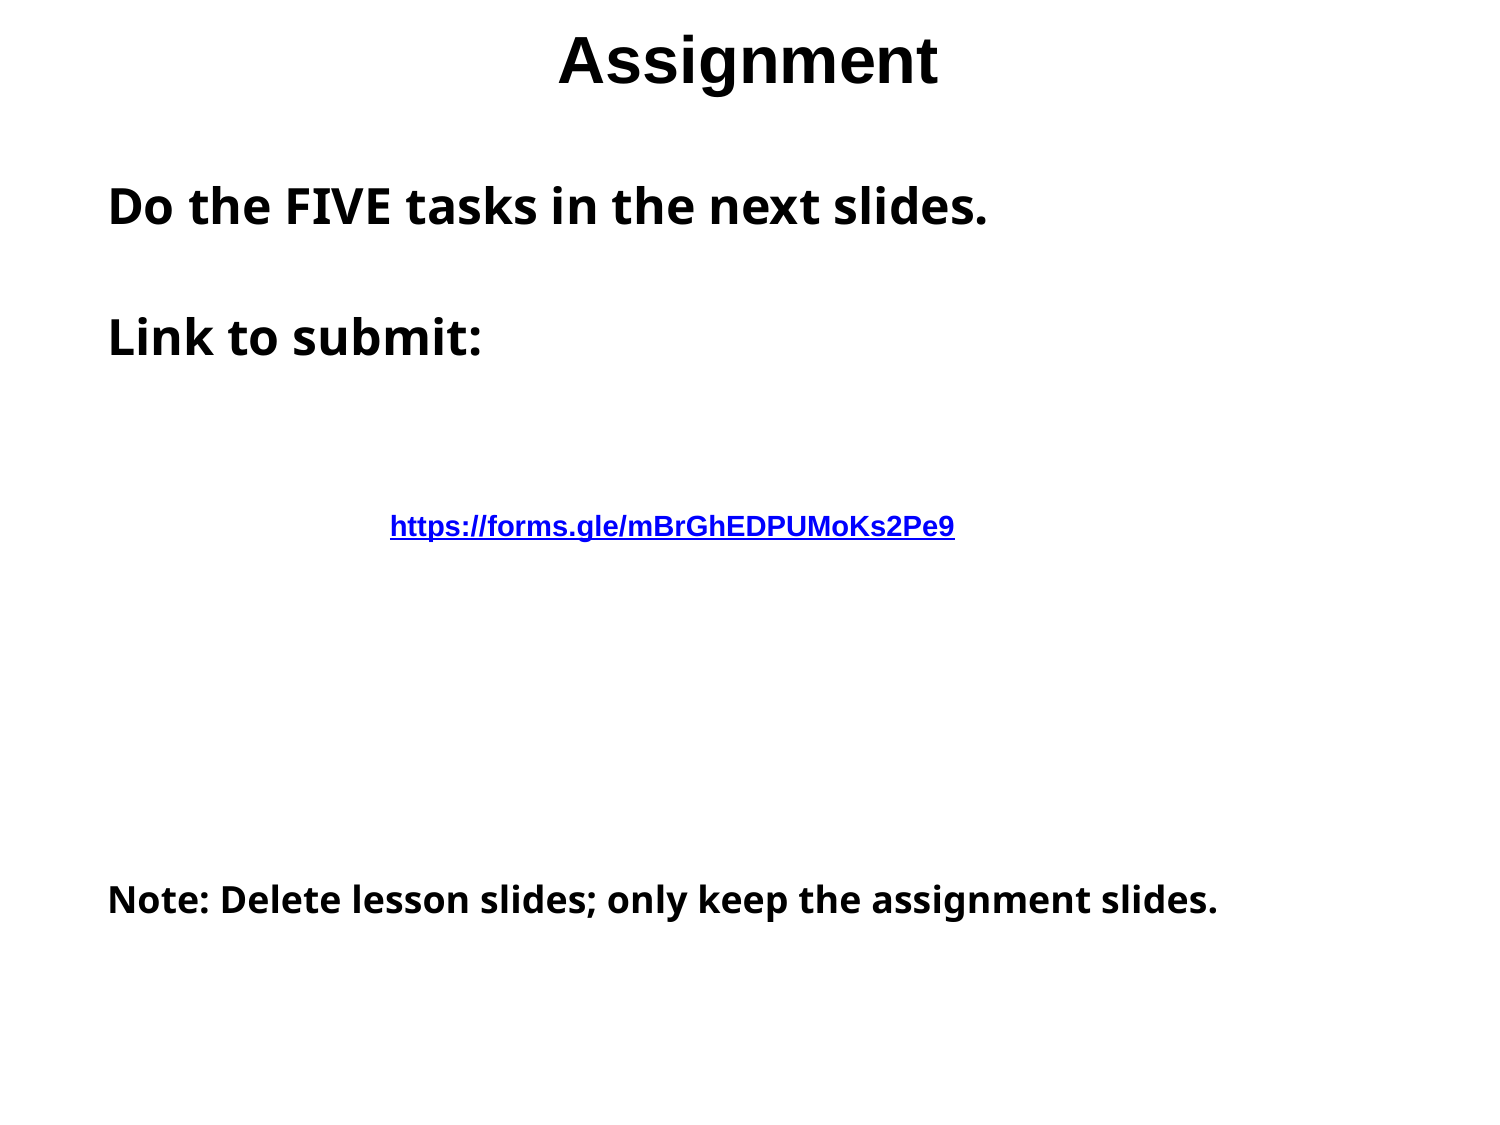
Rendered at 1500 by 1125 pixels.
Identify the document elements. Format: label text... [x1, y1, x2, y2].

text_box https://forms.gle/mBrGhEDPUMoKs2Pe9 [374, 499, 1125, 620]
text_box Link to submit: [92, 298, 880, 374]
text_box Do the FIVE tasks in the next slides. [92, 136, 1393, 242]
title Assignment [82, 26, 1433, 88]
text_box Note: Delete lesson slides; only keep the assignment slides. [92, 868, 1455, 929]
